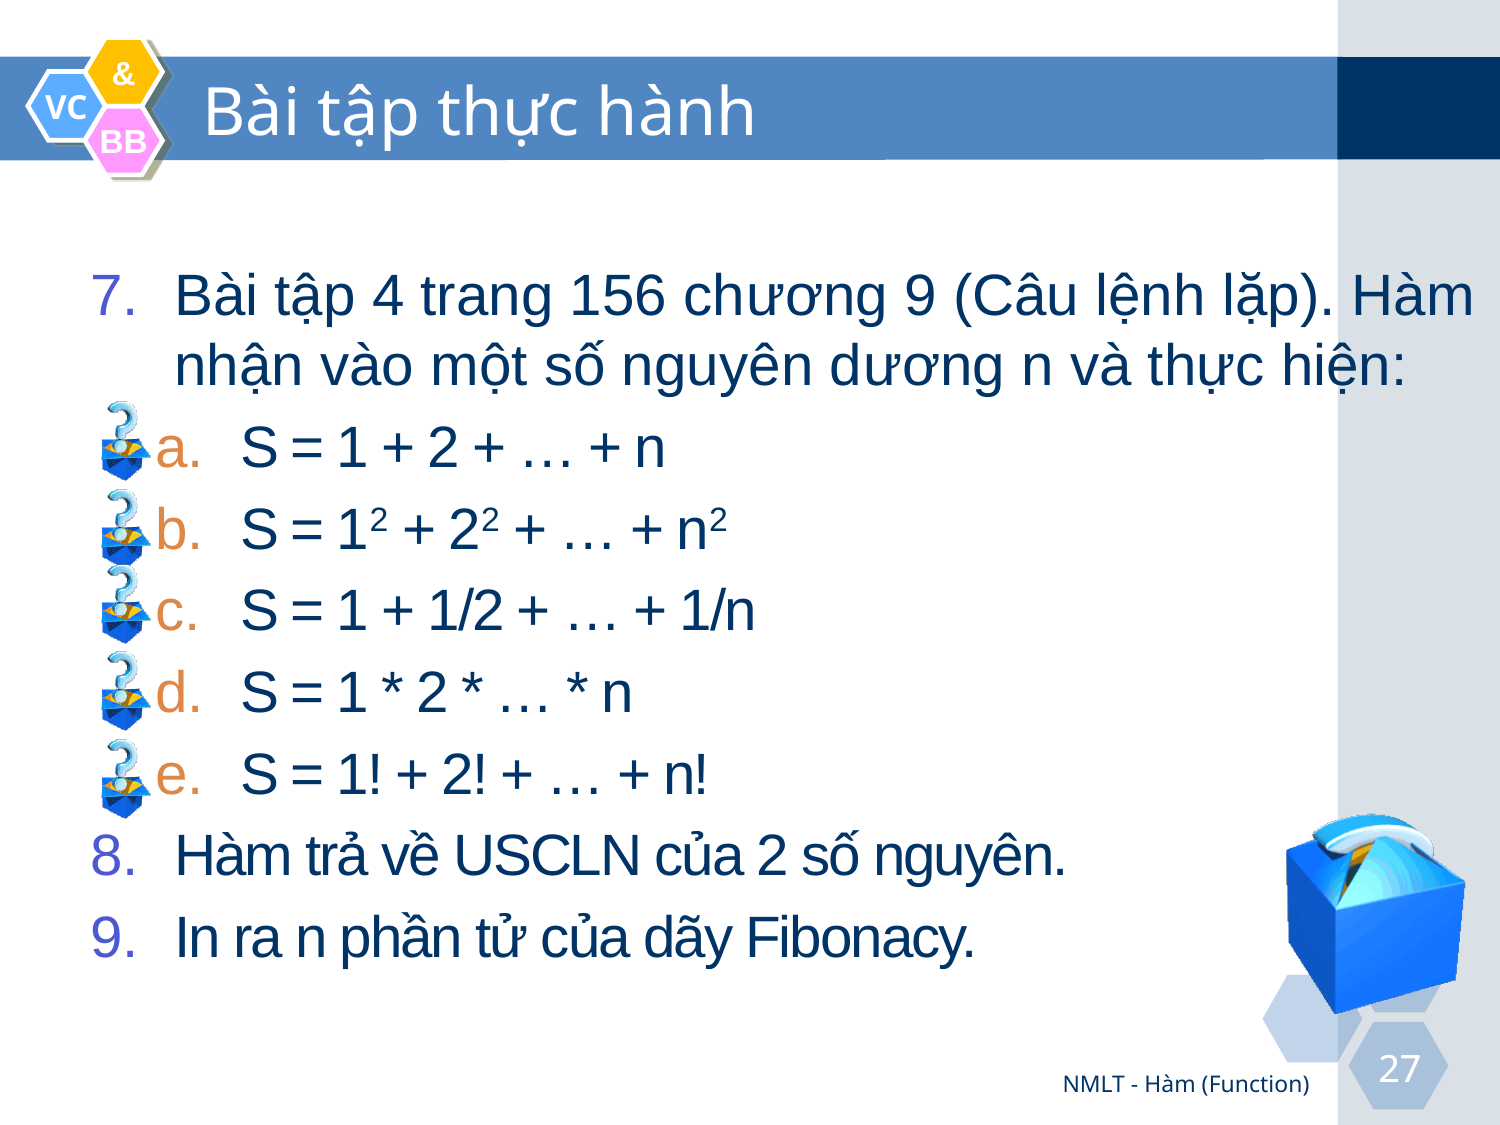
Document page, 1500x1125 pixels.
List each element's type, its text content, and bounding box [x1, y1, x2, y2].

title Bài tập thực hành [187, 62, 1288, 156]
picture [1226, 649, 1500, 1026]
picture [87, 399, 155, 483]
picture [87, 649, 155, 733]
picture [87, 737, 155, 820]
list Bài tập 4 trang 156 chương 9 (Câu lệnh lặp). Hàm nhận vào một số nguyên dương n và thực hiện: S = 1 + 2 + … + n S = 12 + 22 + … + n2 S = 1 + 1/2 + … + 1/n S = 1 * 2 * … * n S = 1! + 2! + … + n! Hàm trả về USCLN của 2 số nguyên. In ra n phần tử của dãy Fibonacy. [74, 249, 1500, 1038]
footer NMLT - Hàm (Function) [849, 1062, 1326, 1101]
picture [87, 487, 155, 645]
